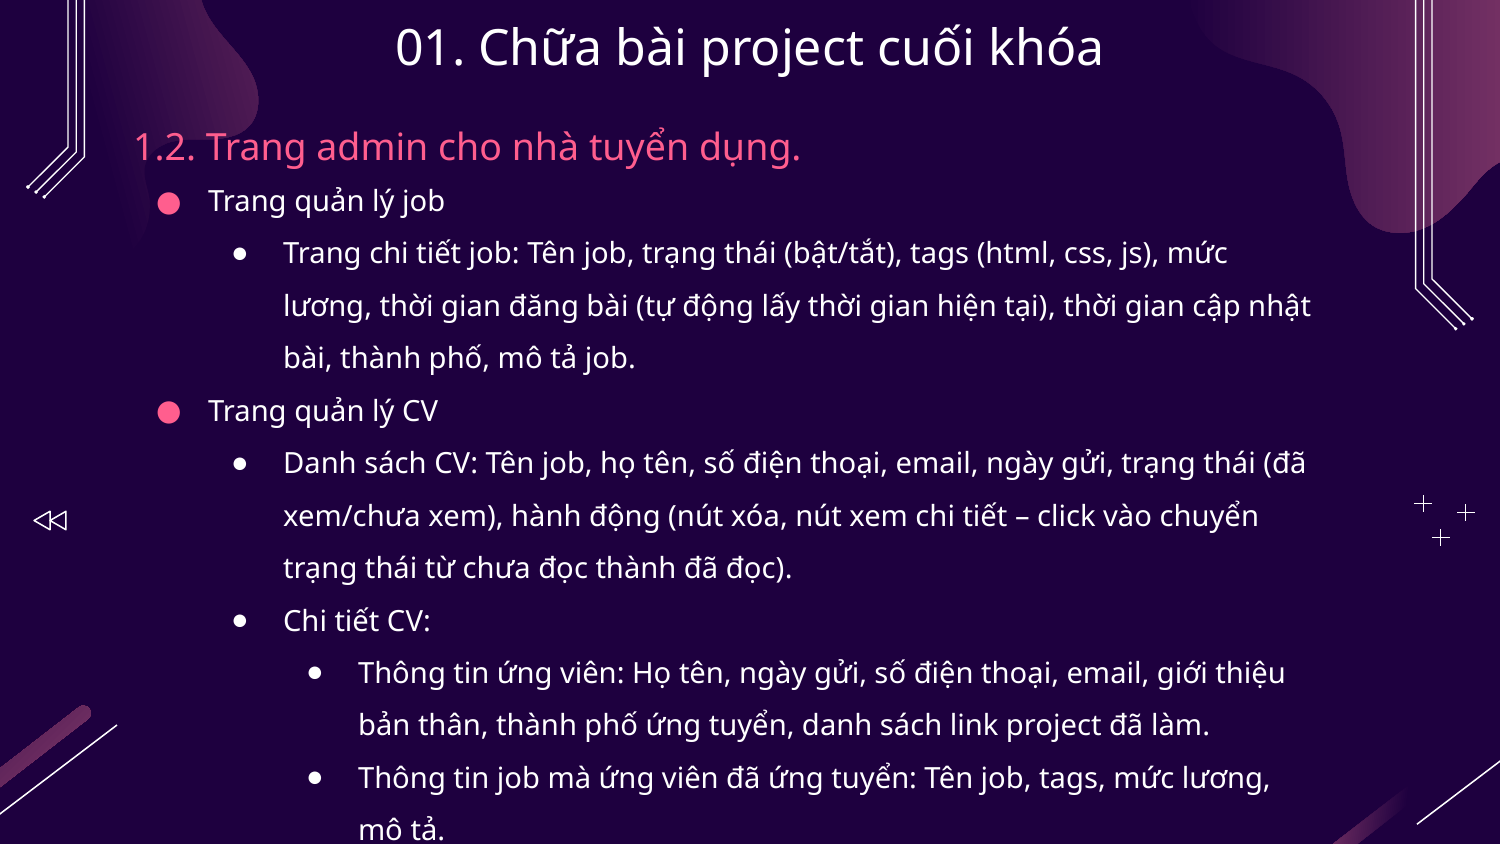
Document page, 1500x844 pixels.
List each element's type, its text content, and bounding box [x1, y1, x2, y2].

text_box [278, 229, 1500, 305]
subtitle 1.2. Trang admin cho nhà tuyển dụng. [118, 116, 1172, 184]
subtitle Trang quản lý job Trang chi tiết job: Tên job, trạng thái (bật/tắt), tags (html, css, js), mức lương, thời gian đăng bài (tự động lấy thời gian hiện tại), thời gian cập nhật bài, thành phố, mô tả job. Trang quản lý CV Danh sách CV: Tên job, họ tên, số điện thoại, email, ngày gửi, trạng thái (đã xem/chưa xem), hành động (nút xóa, nút xem chi tiết – click vào chuyển trạng thái từ chưa đọc thành đã đọc). Chi tiết CV: Thông tin ứng viên: Họ tên, ngày gửi, số điện thoại, email, giới thiệu bản thân, thành phố ứng tuyển, danh sách link project đã làm. Thông tin job mà ứng viên đã ứng tuyển: Tên job, tags, mức lương, mô tả. [118, 149, 1337, 808]
title 01. Chữa bài project cuối khóa [118, 0, 1382, 94]
